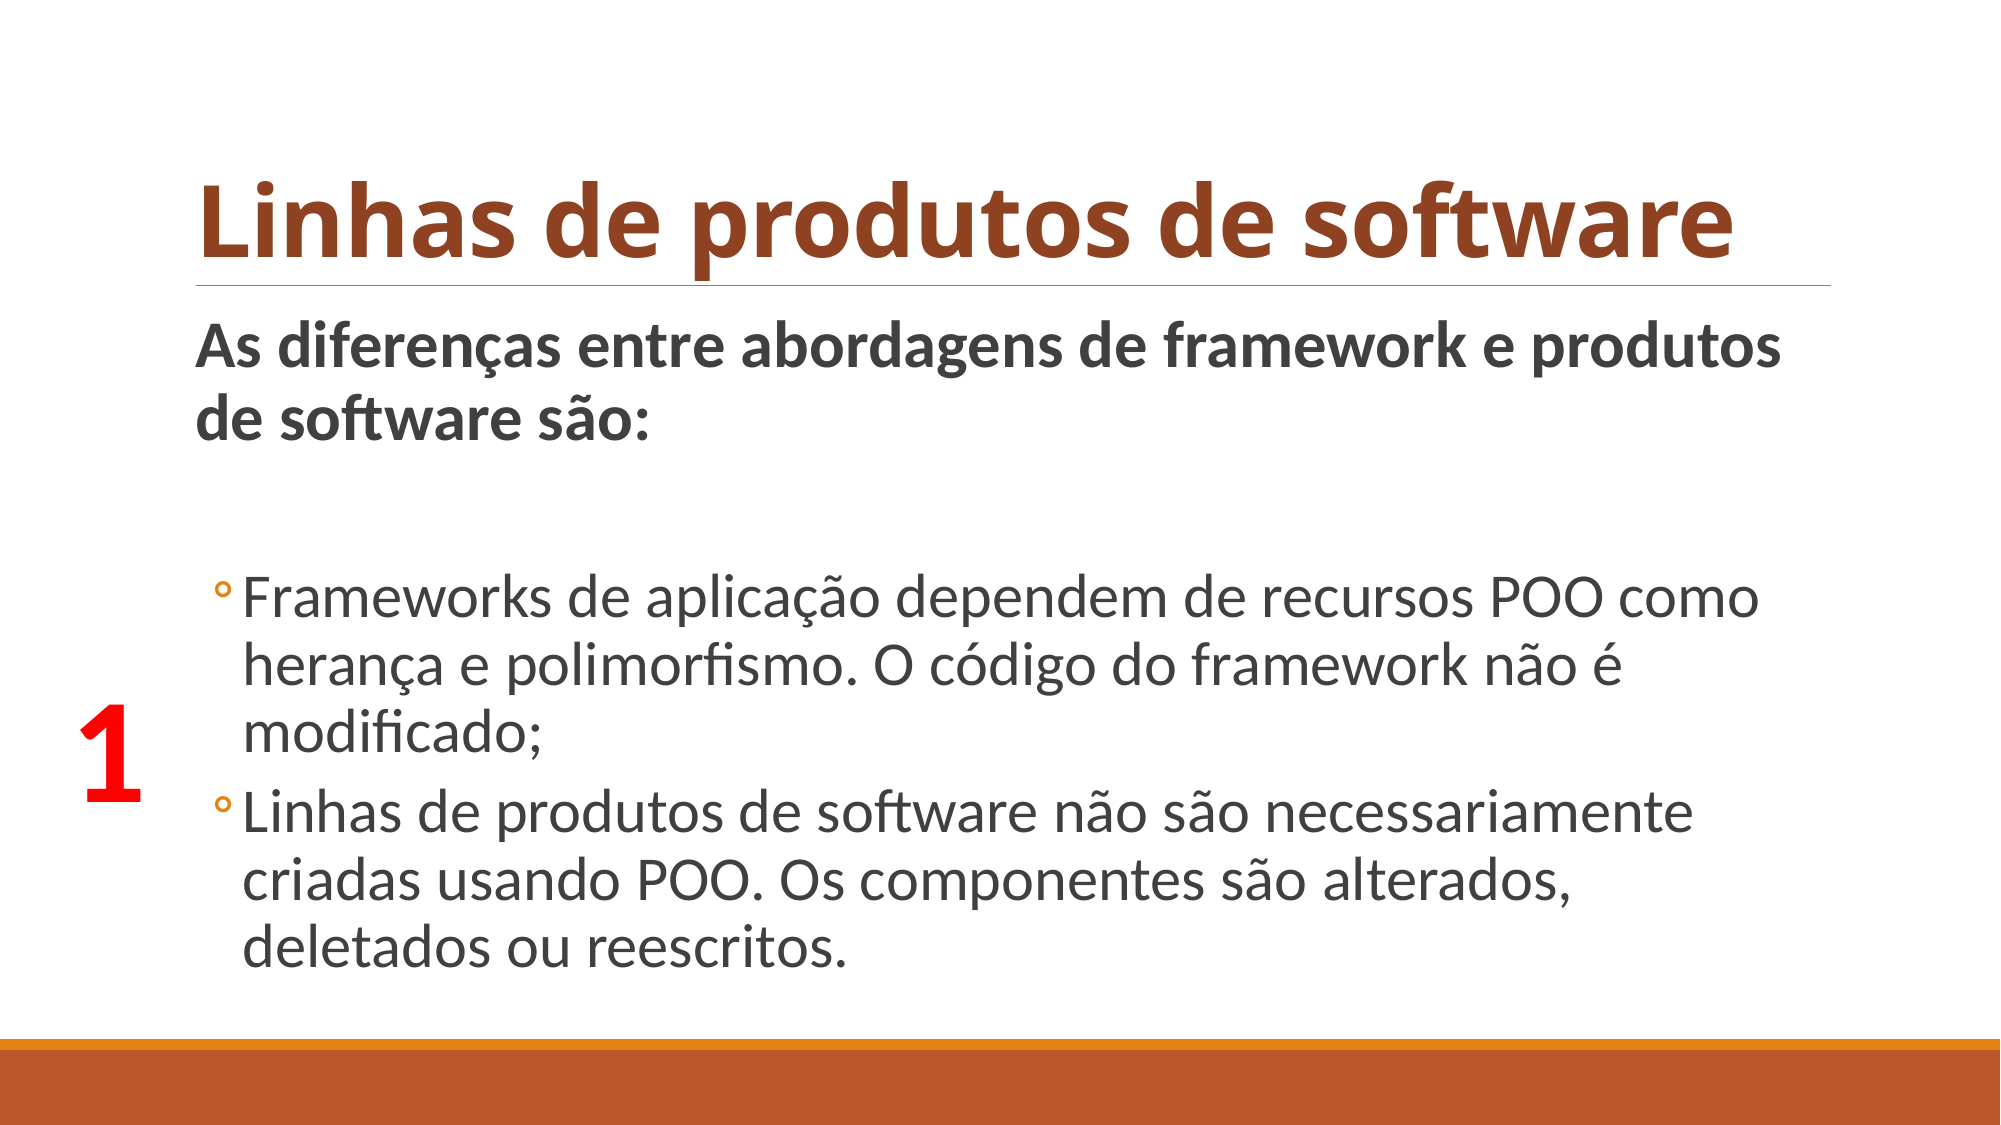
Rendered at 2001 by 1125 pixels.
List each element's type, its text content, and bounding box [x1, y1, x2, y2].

list As diferenças entre abordagens de framework e produtos de software são: Frameworks de aplicação dependem de recursos POO como herança e polimorfismo. O código do framework não é modificado; Linhas de produtos de software não são necessariamente criadas usando POO. Os componentes são alterados, deletados ou reescritos. [180, 302, 1830, 1017]
title Linhas de produtos de software [180, 47, 1830, 285]
text_box 1 [37, 645, 180, 840]
